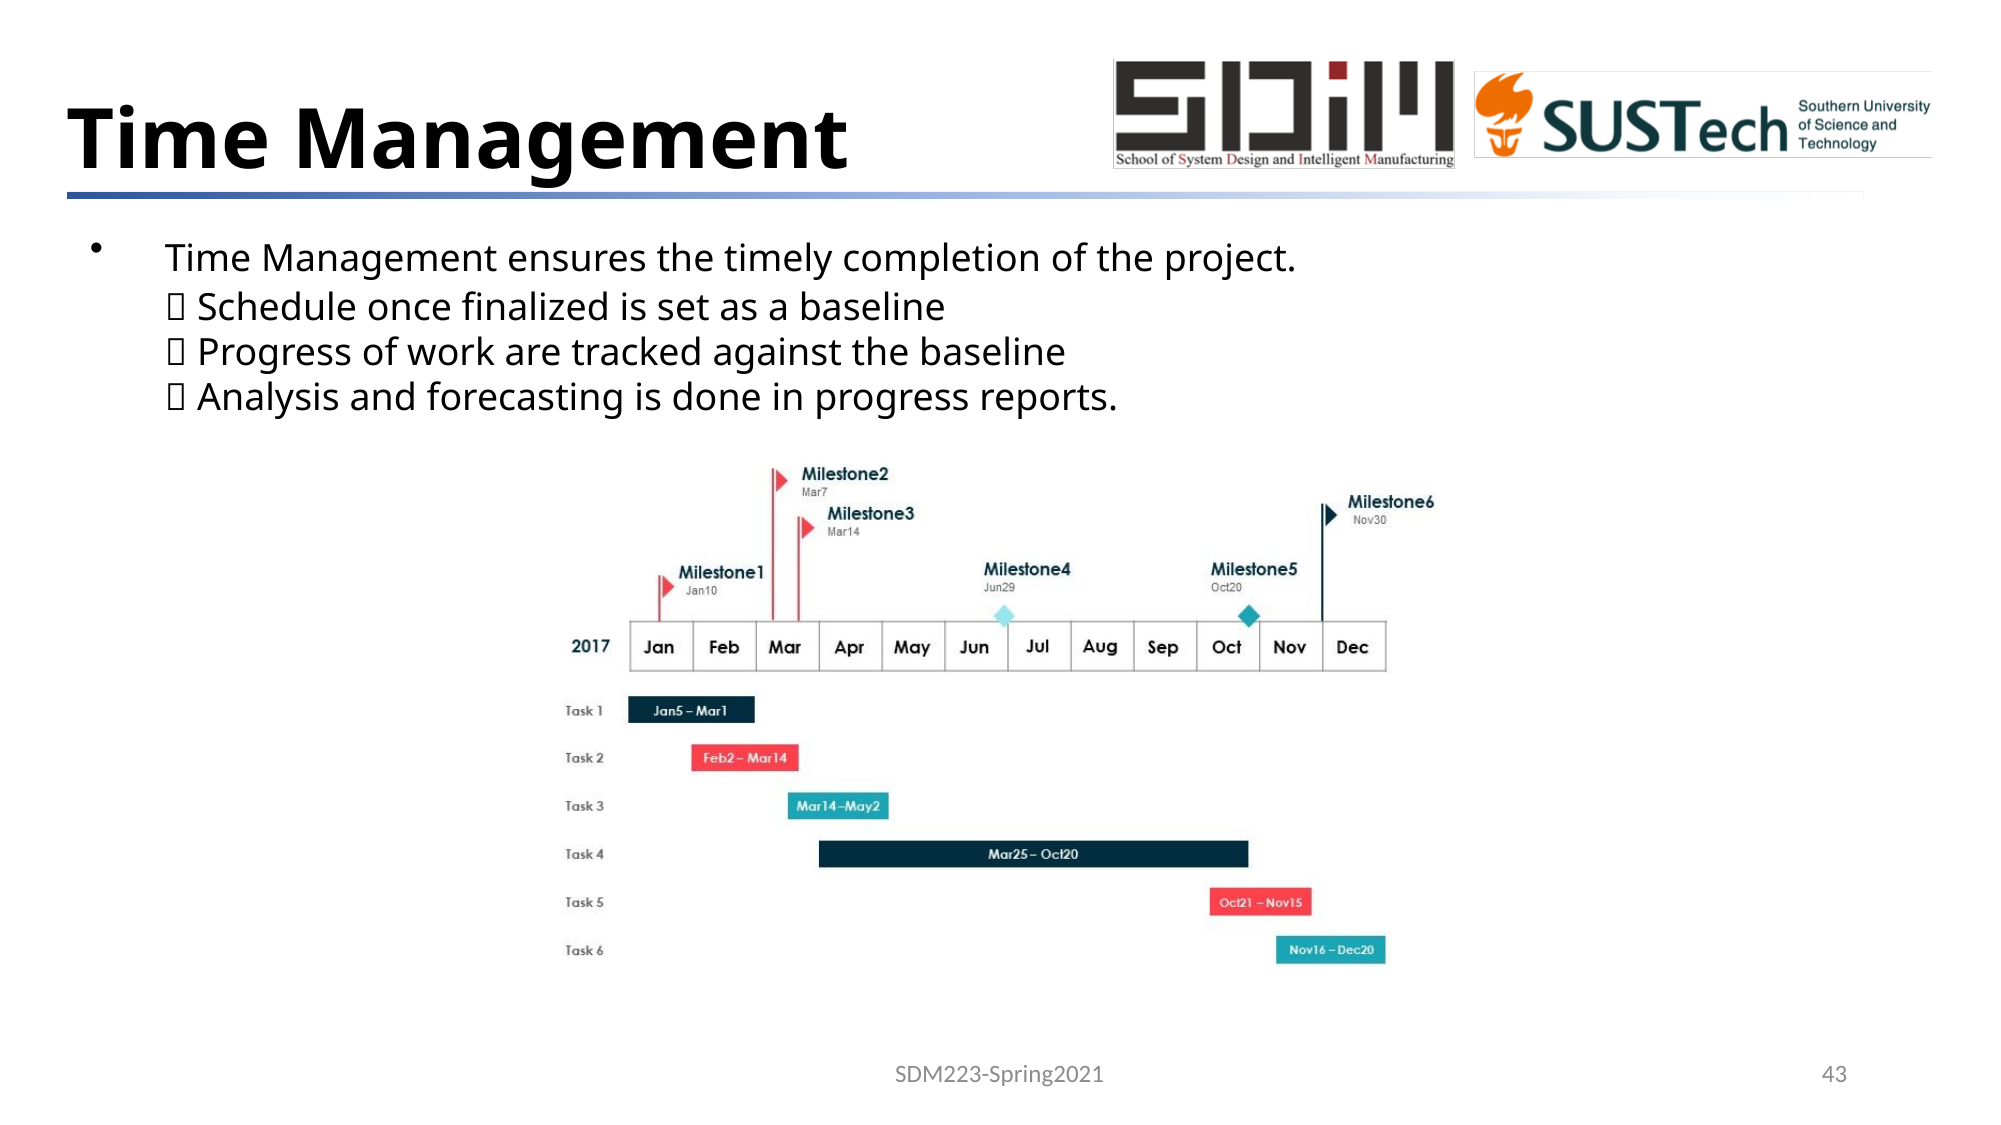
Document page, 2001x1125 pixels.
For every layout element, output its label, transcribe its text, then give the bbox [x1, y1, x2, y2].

text_box Time Management ensures the timely completion of the project. [74, 205, 1554, 291]
text_box Time Management [51, 33, 1776, 251]
footer SDM223-Spring2021 [662, 1042, 1338, 1103]
slide_number 43 [1412, 1042, 1863, 1103]
picture [1776, 59, 1932, 199]
text_box  Schedule once finalized is set as a baseline  Progress of work are tracked against the baseline  Analysis and forecasting is done in progress reports. [150, 275, 1299, 426]
picture [562, 463, 1438, 968]
